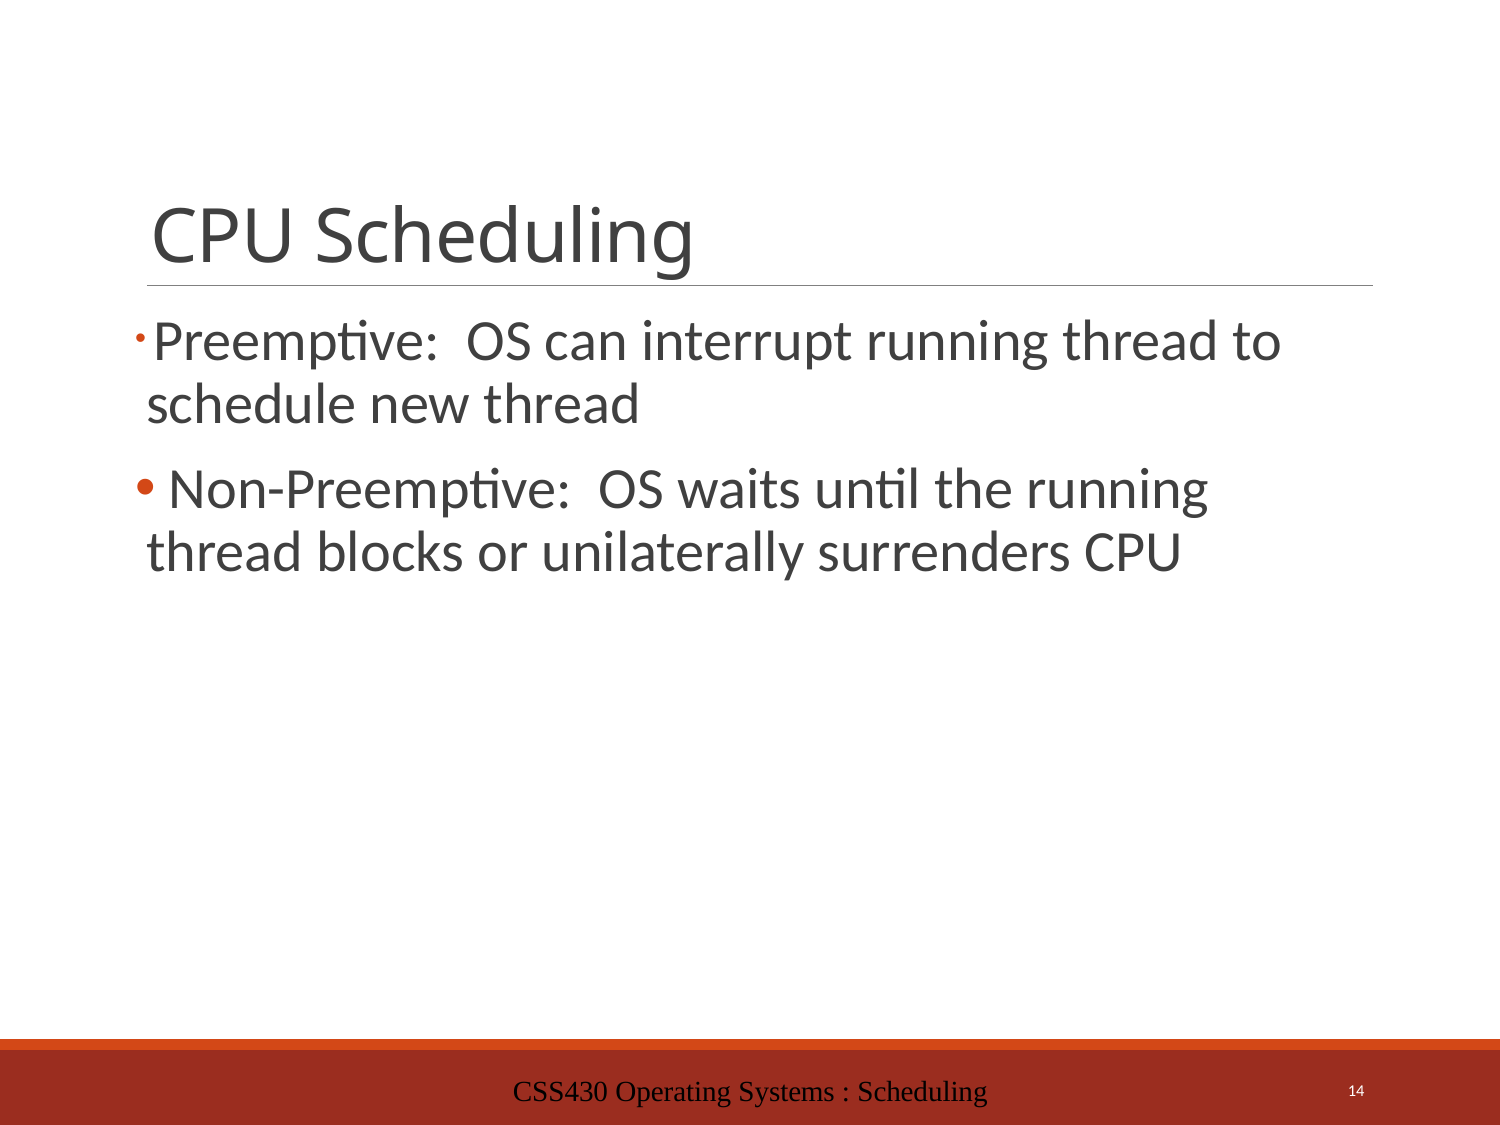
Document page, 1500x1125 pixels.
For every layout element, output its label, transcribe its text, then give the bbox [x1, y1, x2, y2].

slide_number 14 [1218, 1059, 1380, 1120]
footer CSS430 Operating Systems : Scheduling [453, 1059, 1047, 1120]
list Preemptive: OS can interrupt running thread to schedule new thread Non-Preemptive: OS waits until the running thread blocks or unilaterally surrenders CPU [135, 302, 1373, 963]
title CPU Scheduling [135, 47, 1373, 285]
